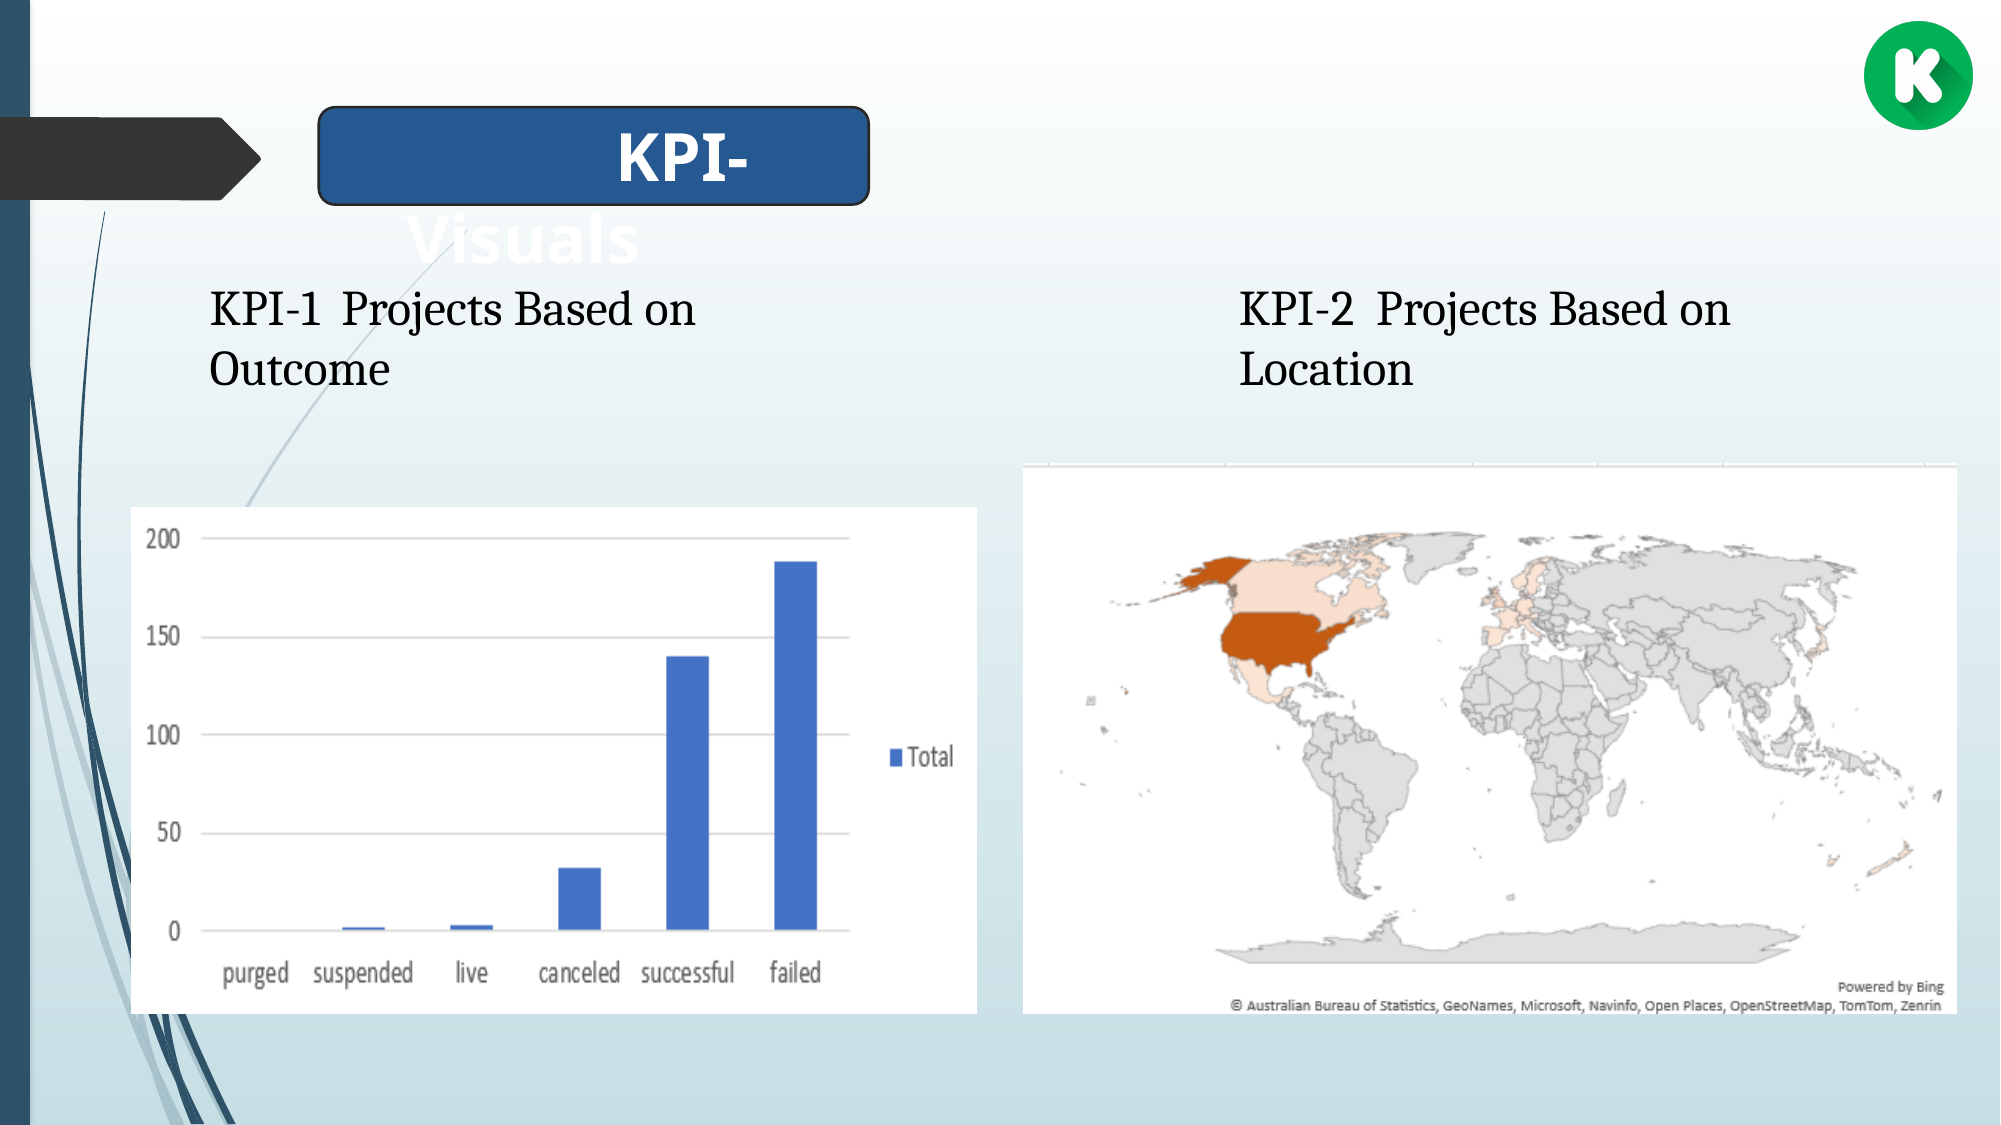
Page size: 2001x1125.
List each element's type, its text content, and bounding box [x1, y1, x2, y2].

picture [1864, 21, 1973, 130]
title KPI- Visuals [194, 99, 869, 205]
text_box KPI-1 Projects Based on Outcome [194, 268, 834, 404]
picture [130, 507, 977, 1014]
picture [1023, 463, 1957, 1014]
text_box KPI-2 Projects Based on Location [1224, 268, 1863, 404]
